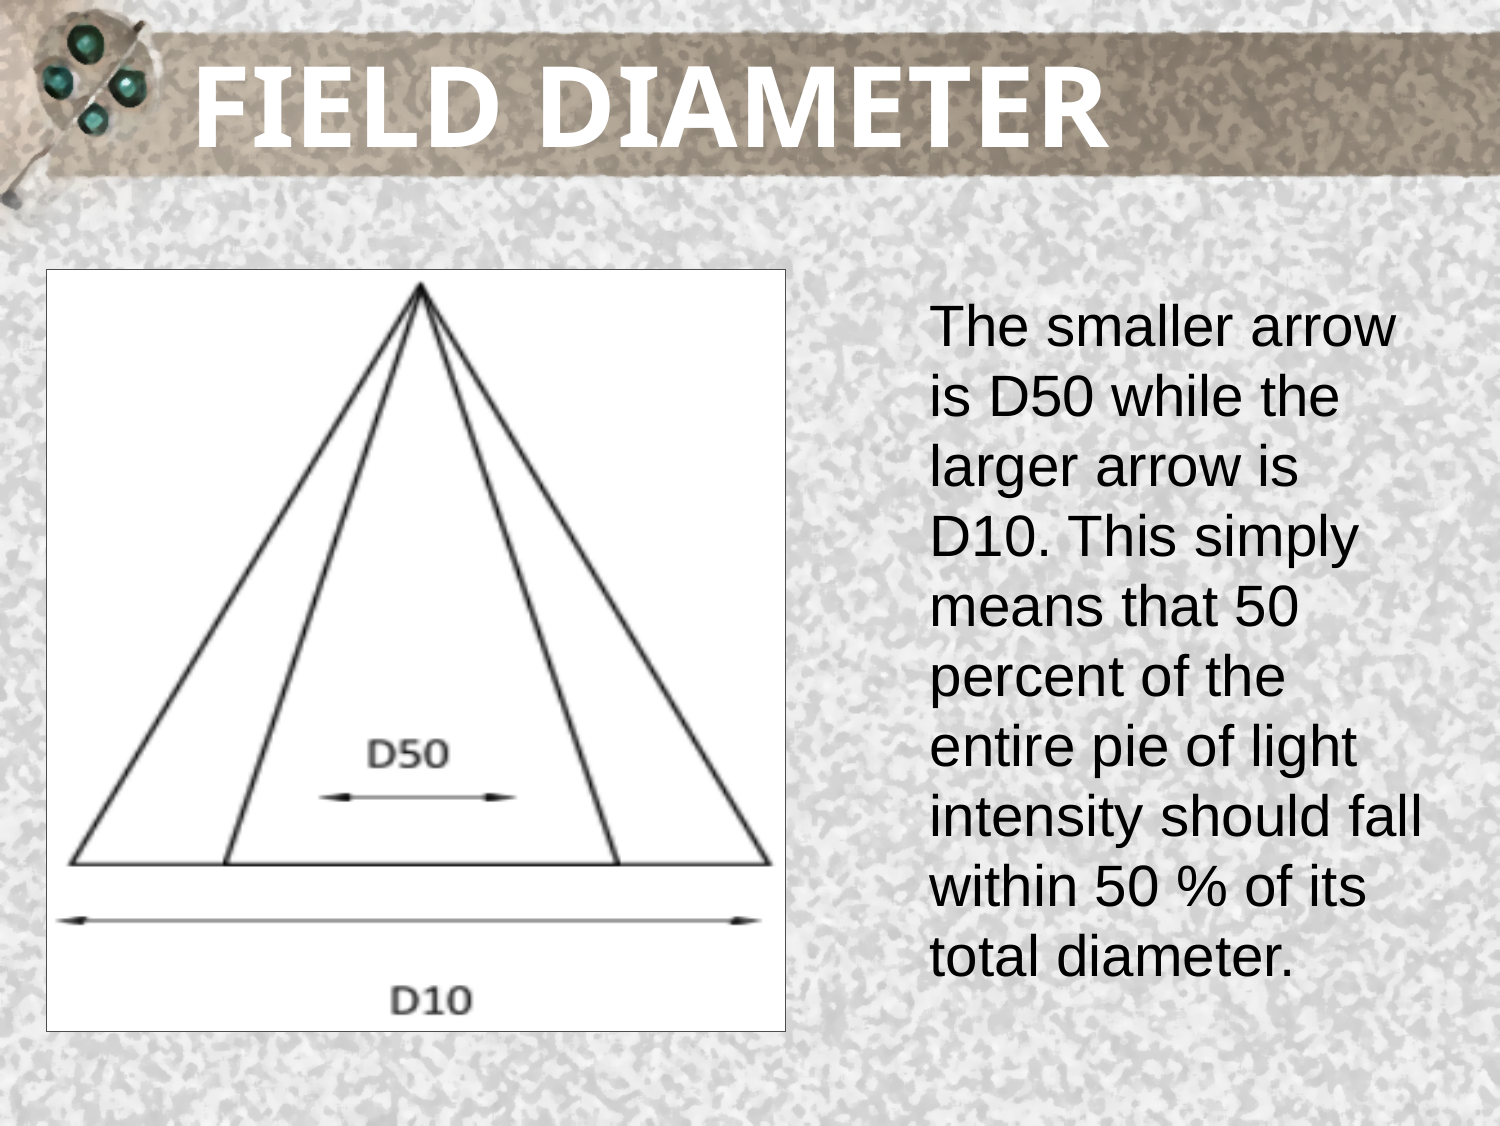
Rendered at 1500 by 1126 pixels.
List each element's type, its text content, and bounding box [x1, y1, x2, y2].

text_box FIELD DIAMETER [174, 27, 1346, 180]
picture [0, 0, 1500, 1126]
text_box The smaller arrow is D50 while the larger arrow is D10. This simply means that 50 percent of the entire pie of light intensity should fall within 50 % of its total diameter. [914, 280, 1443, 1003]
